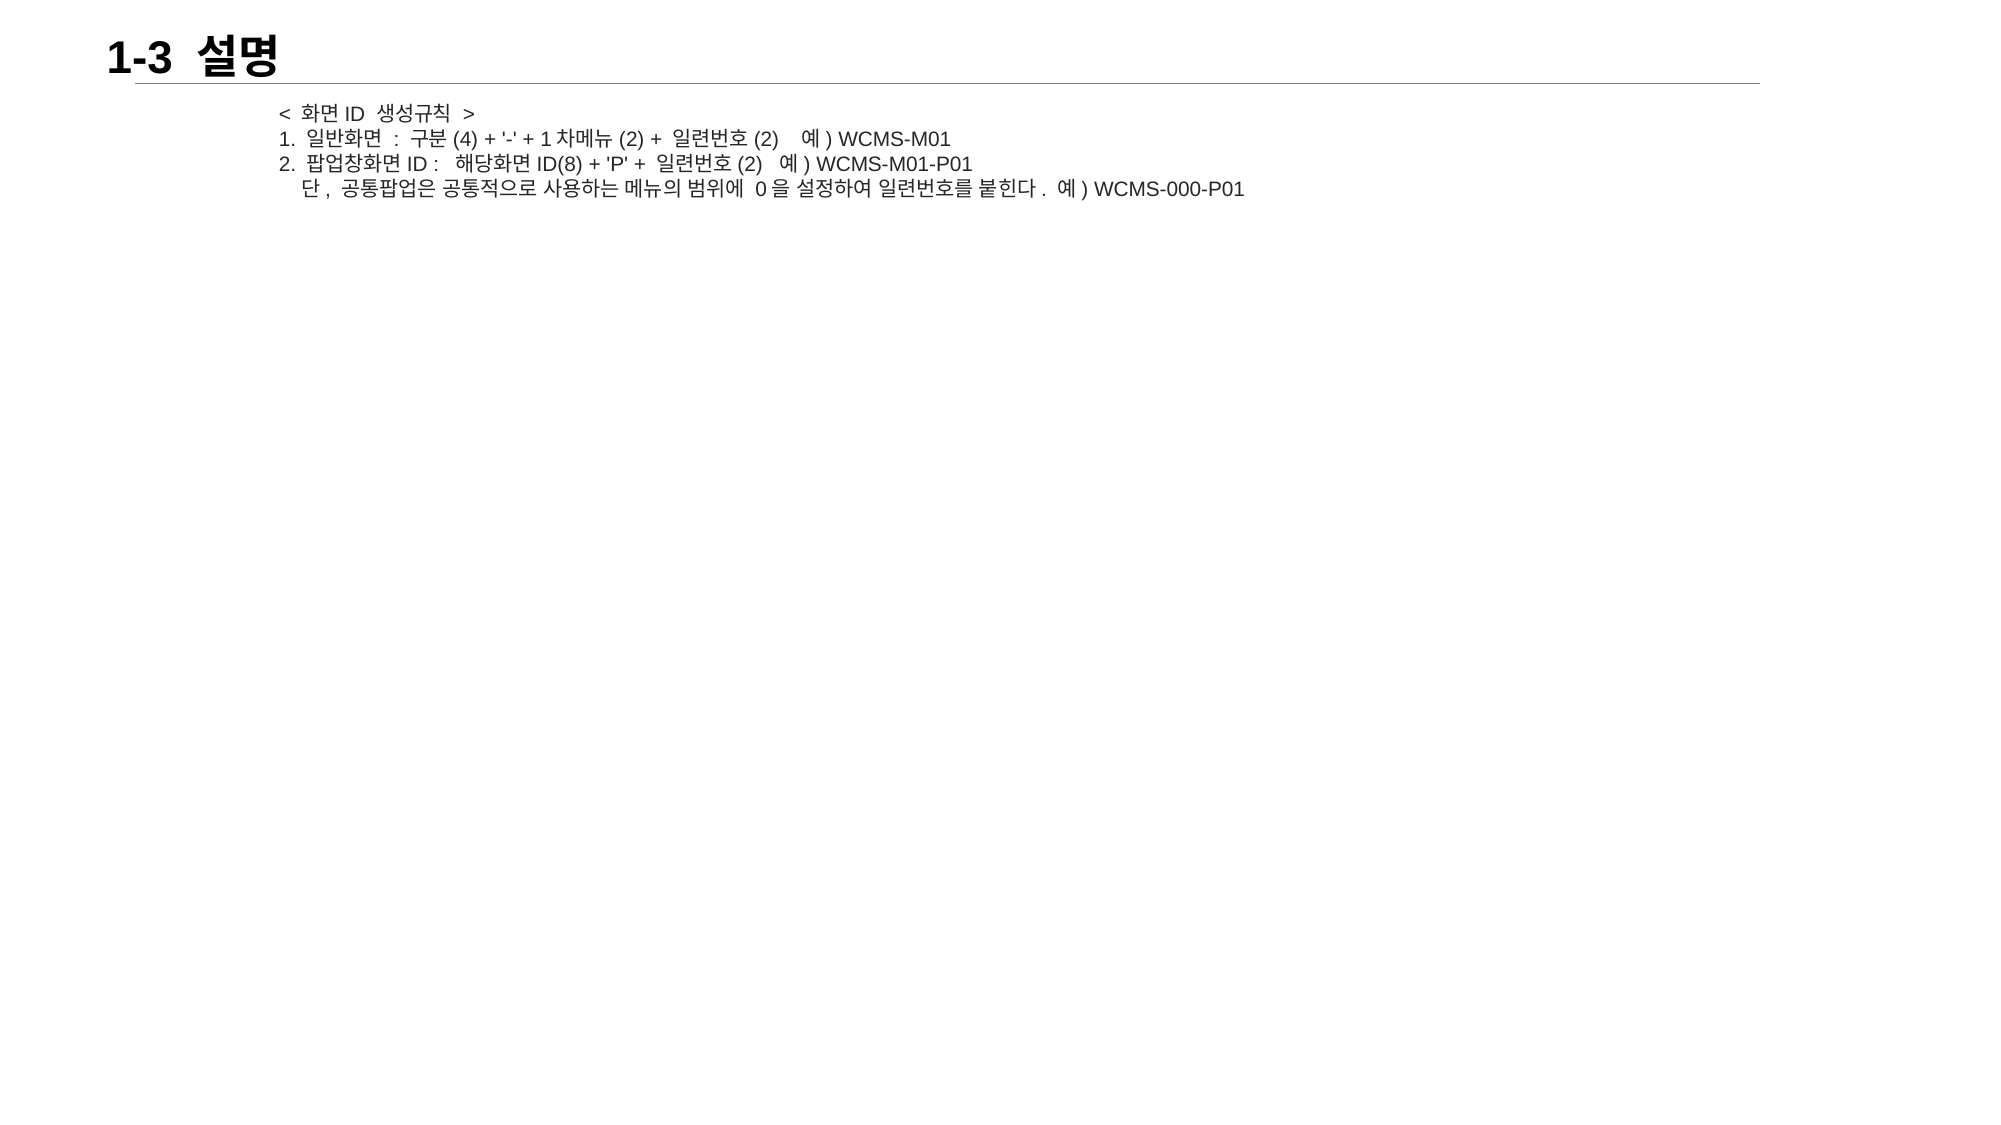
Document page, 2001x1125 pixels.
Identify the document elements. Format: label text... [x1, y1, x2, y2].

text_box < 화면ID 생성규칙 > 1. 일반화면 : 구분(4) + '-' + 1차메뉴(2) + 일련번호(2) 예) WCMS-M01 2. 팝업창화면ID : 해당화면ID(8) + 'P' + 일련번호(2) 예) WCMS-M01-P01 단, 공통팝업은 공통적으로 사용하는 메뉴의 범위에 0을 설정하여 일련번호를 붙힌다. 예) WCMS-000-P01 [267, 95, 1612, 409]
text_box 1-3 설명 [91, 0, 408, 83]
